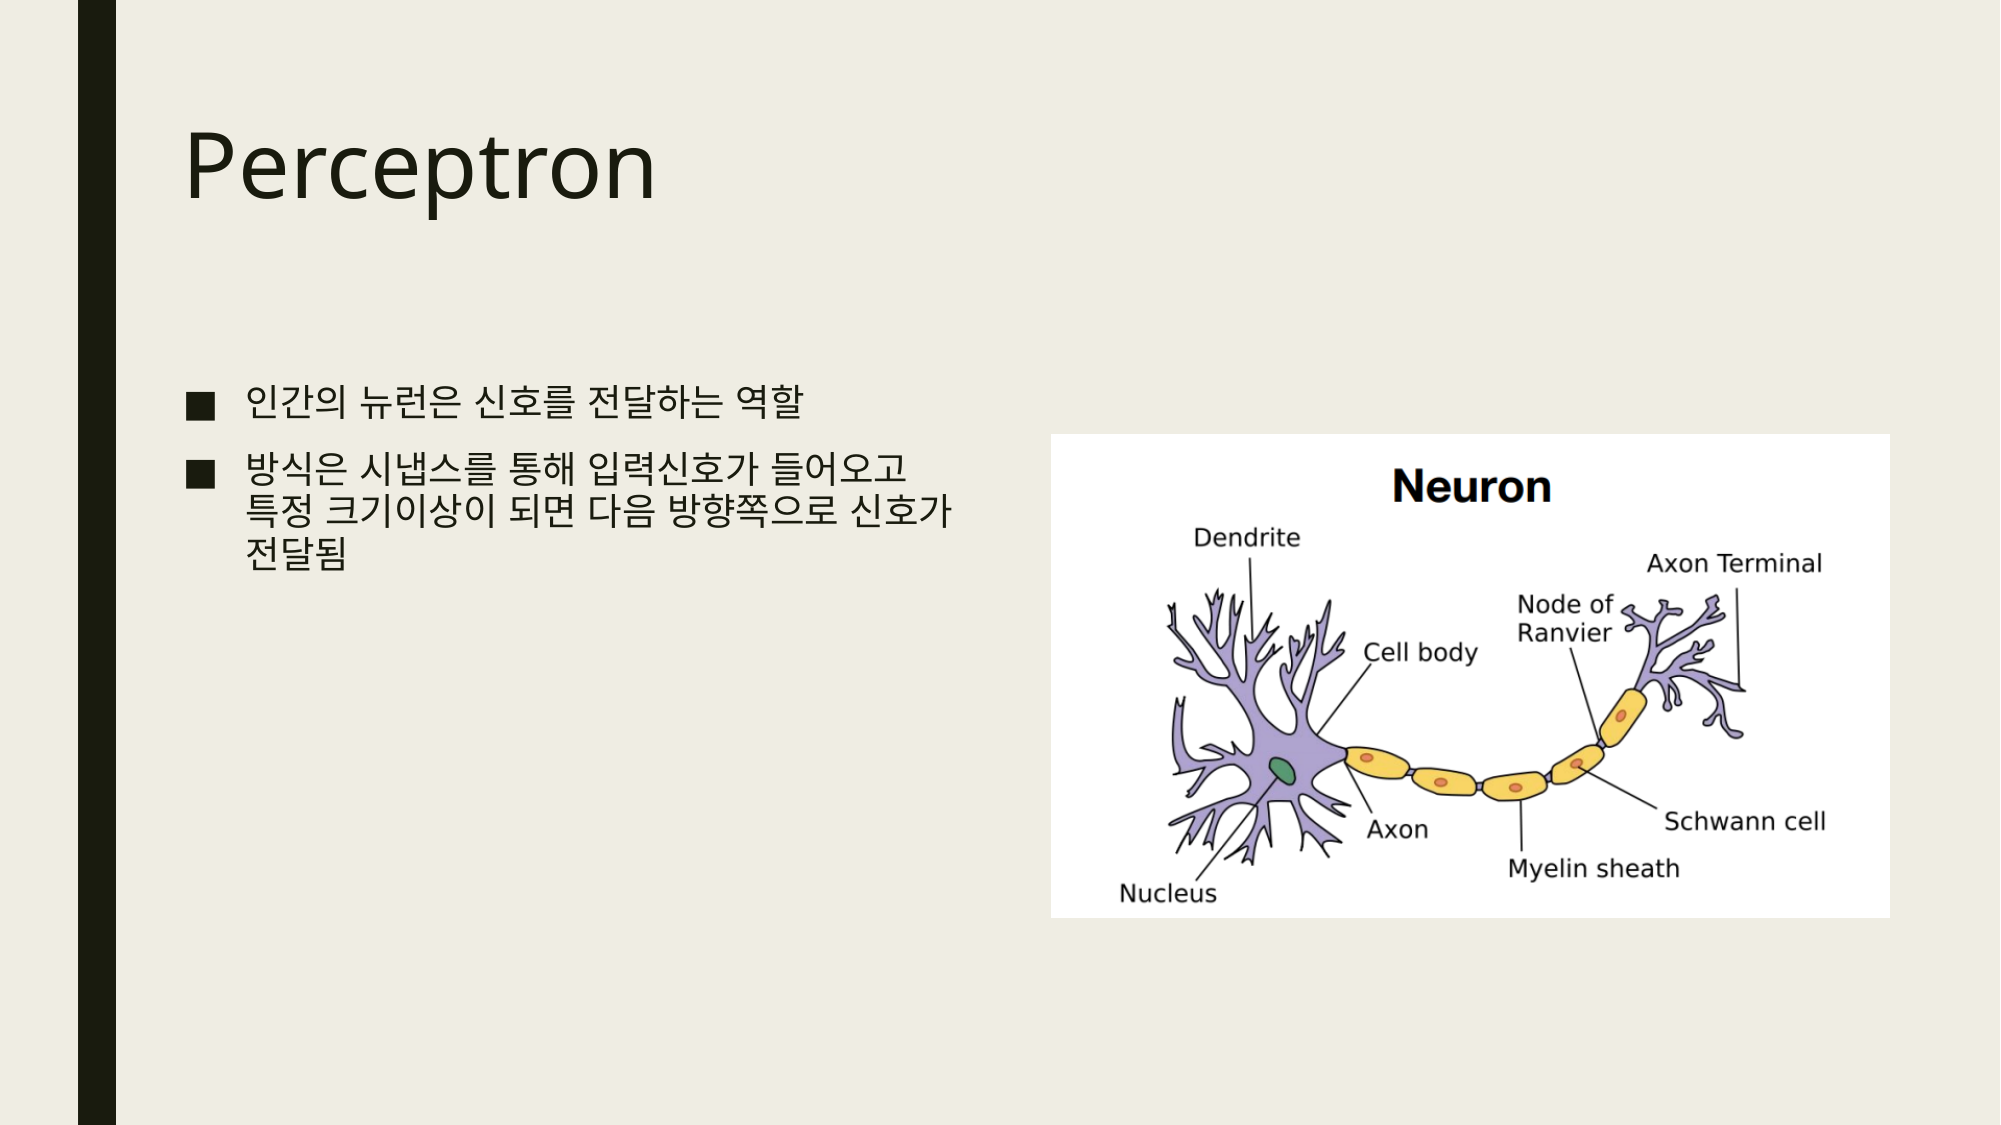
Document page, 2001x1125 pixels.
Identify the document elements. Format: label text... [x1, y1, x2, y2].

list 인간의 뉴런은 신호를 전달하는 역할 방식은 시냅스를 통해 입력신호가 들어오고 특정 크기이상이 되면 다음 방향쪽으로 신호가 전달됨 [167, 375, 1000, 963]
text_box [76, 0, 119, 1125]
title Perceptron [167, 112, 1890, 357]
picture [1051, 434, 1890, 918]
